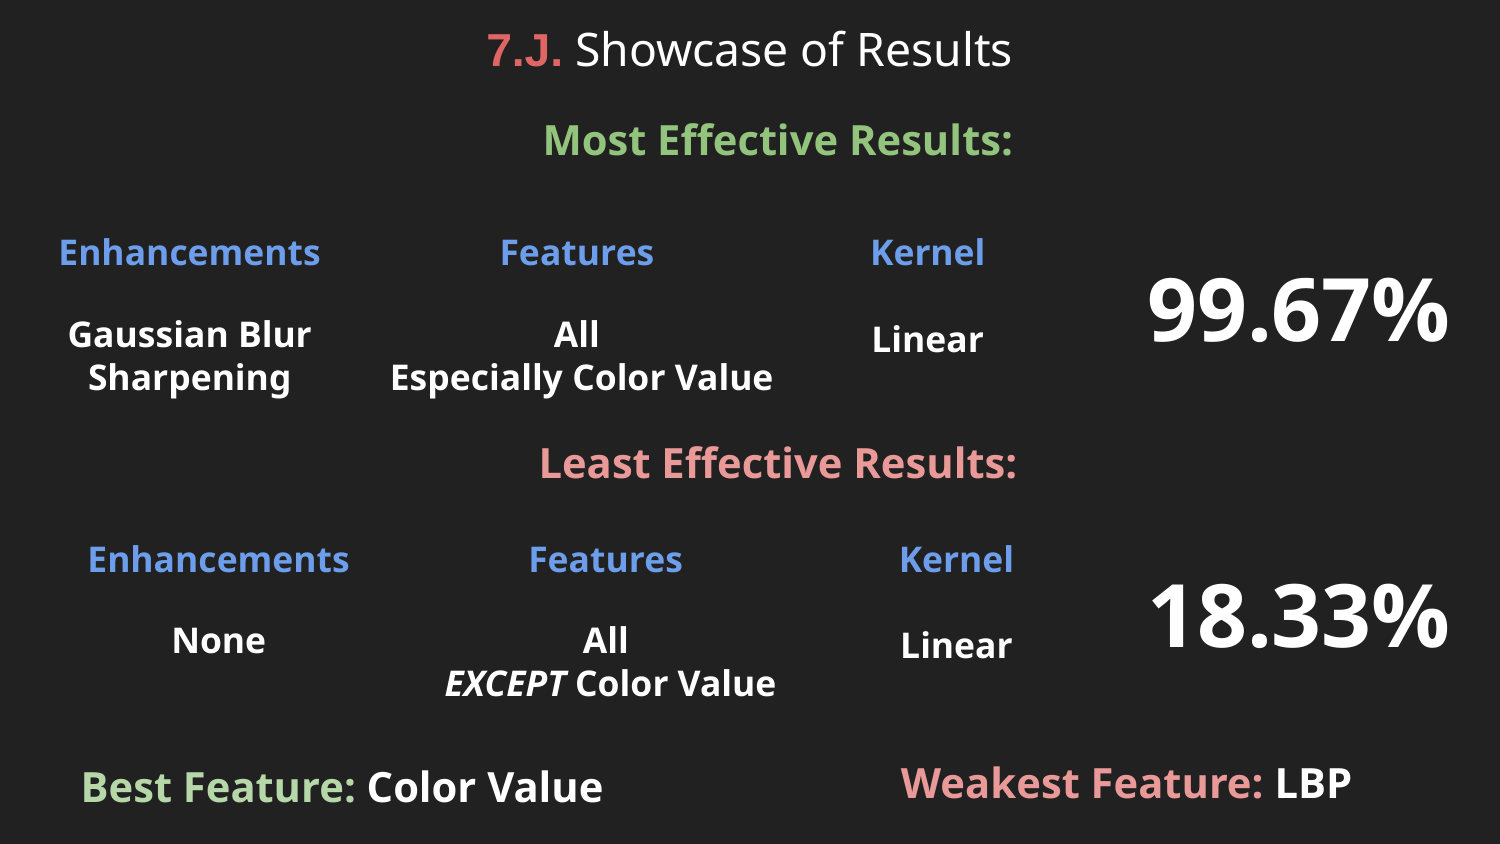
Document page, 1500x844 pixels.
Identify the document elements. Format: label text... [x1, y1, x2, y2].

title 7.J. Showcase of Results [214, 5, 1286, 100]
text_box None [0, 603, 364, 676]
text_box Weakest Feature: LBP [829, 741, 1424, 822]
text_box Least Effective Results: [480, 421, 1075, 502]
text_box 99.67% [1104, 238, 1494, 374]
text_box Linear [715, 607, 1198, 681]
text_box Linear [686, 301, 1169, 375]
text_box Gaussian Blur Sharpening [0, 297, 335, 413]
text_box All Especially Color Value [335, 297, 819, 413]
text_box 18.33% [1104, 544, 1494, 680]
text_box Features [335, 215, 686, 288]
text_box Most Effective Results: [480, 98, 1075, 179]
text_box Enhancements [0, 521, 364, 595]
text_box Enhancements [0, 215, 335, 288]
text_box Kernel [715, 521, 1198, 595]
text_box Best Feature: Color Value [45, 745, 640, 826]
text_box All EXCEPT Color Value [364, 603, 848, 719]
text_box Features [364, 521, 715, 595]
text_box Kernel [686, 215, 1169, 288]
